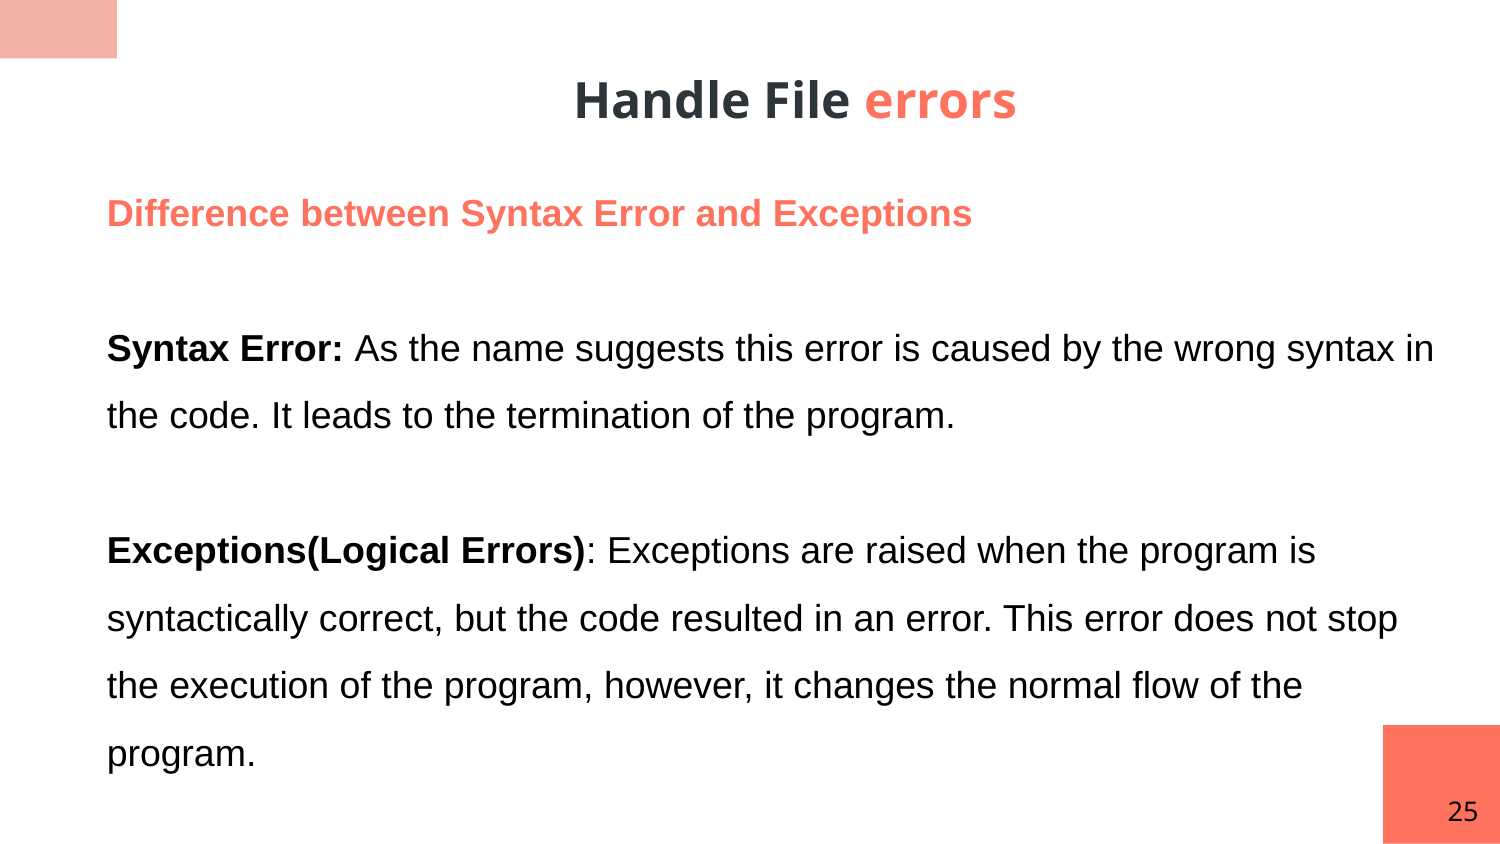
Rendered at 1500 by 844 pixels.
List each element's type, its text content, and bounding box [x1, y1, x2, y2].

text_box Difference between Syntax Error and Exceptions Syntax Error: As the name suggests this error is caused by the wrong syntax in the code. It leads to the termination of the program. Exceptions(Logical Errors): Exceptions are raised when the program is syntactically correct, but the code resulted in an error. This error does not stop the execution of the program, however, it changes the normal flow of the program. [92, 158, 1453, 844]
slide_number 25 [1453, 779, 1494, 844]
title Handle File errors [137, 22, 1453, 158]
